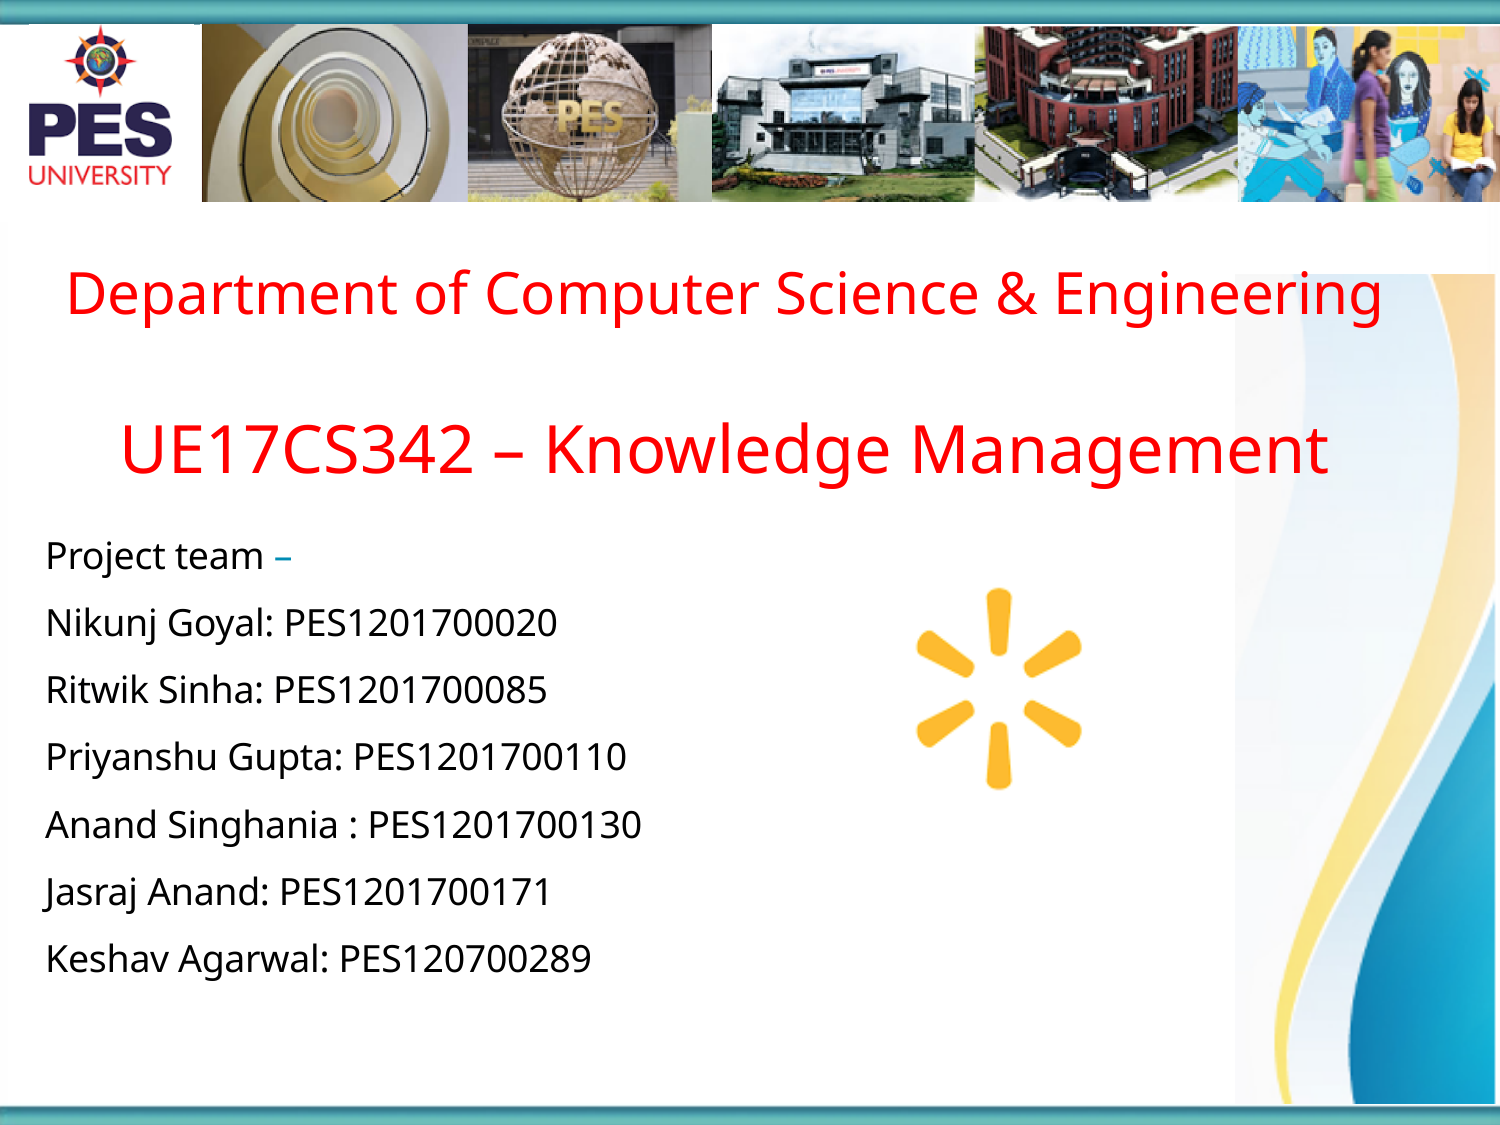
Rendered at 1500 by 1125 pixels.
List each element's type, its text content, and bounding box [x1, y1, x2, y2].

text_box Department of Computer Science & Engineering UE17CS342 – Knowledge Management [57, 249, 1393, 495]
text_box Project team – Nikunj Goyal: PES1201700020 Ritwik Sinha: PES1201700085 Priyanshu Gupta: PES1201700110 Anand Singhania : PES1201700130 Jasraj Anand: PES1201700171 Keshav Agarwal: PES120700289 [37, 533, 855, 988]
picture [0, 0, 1500, 1125]
